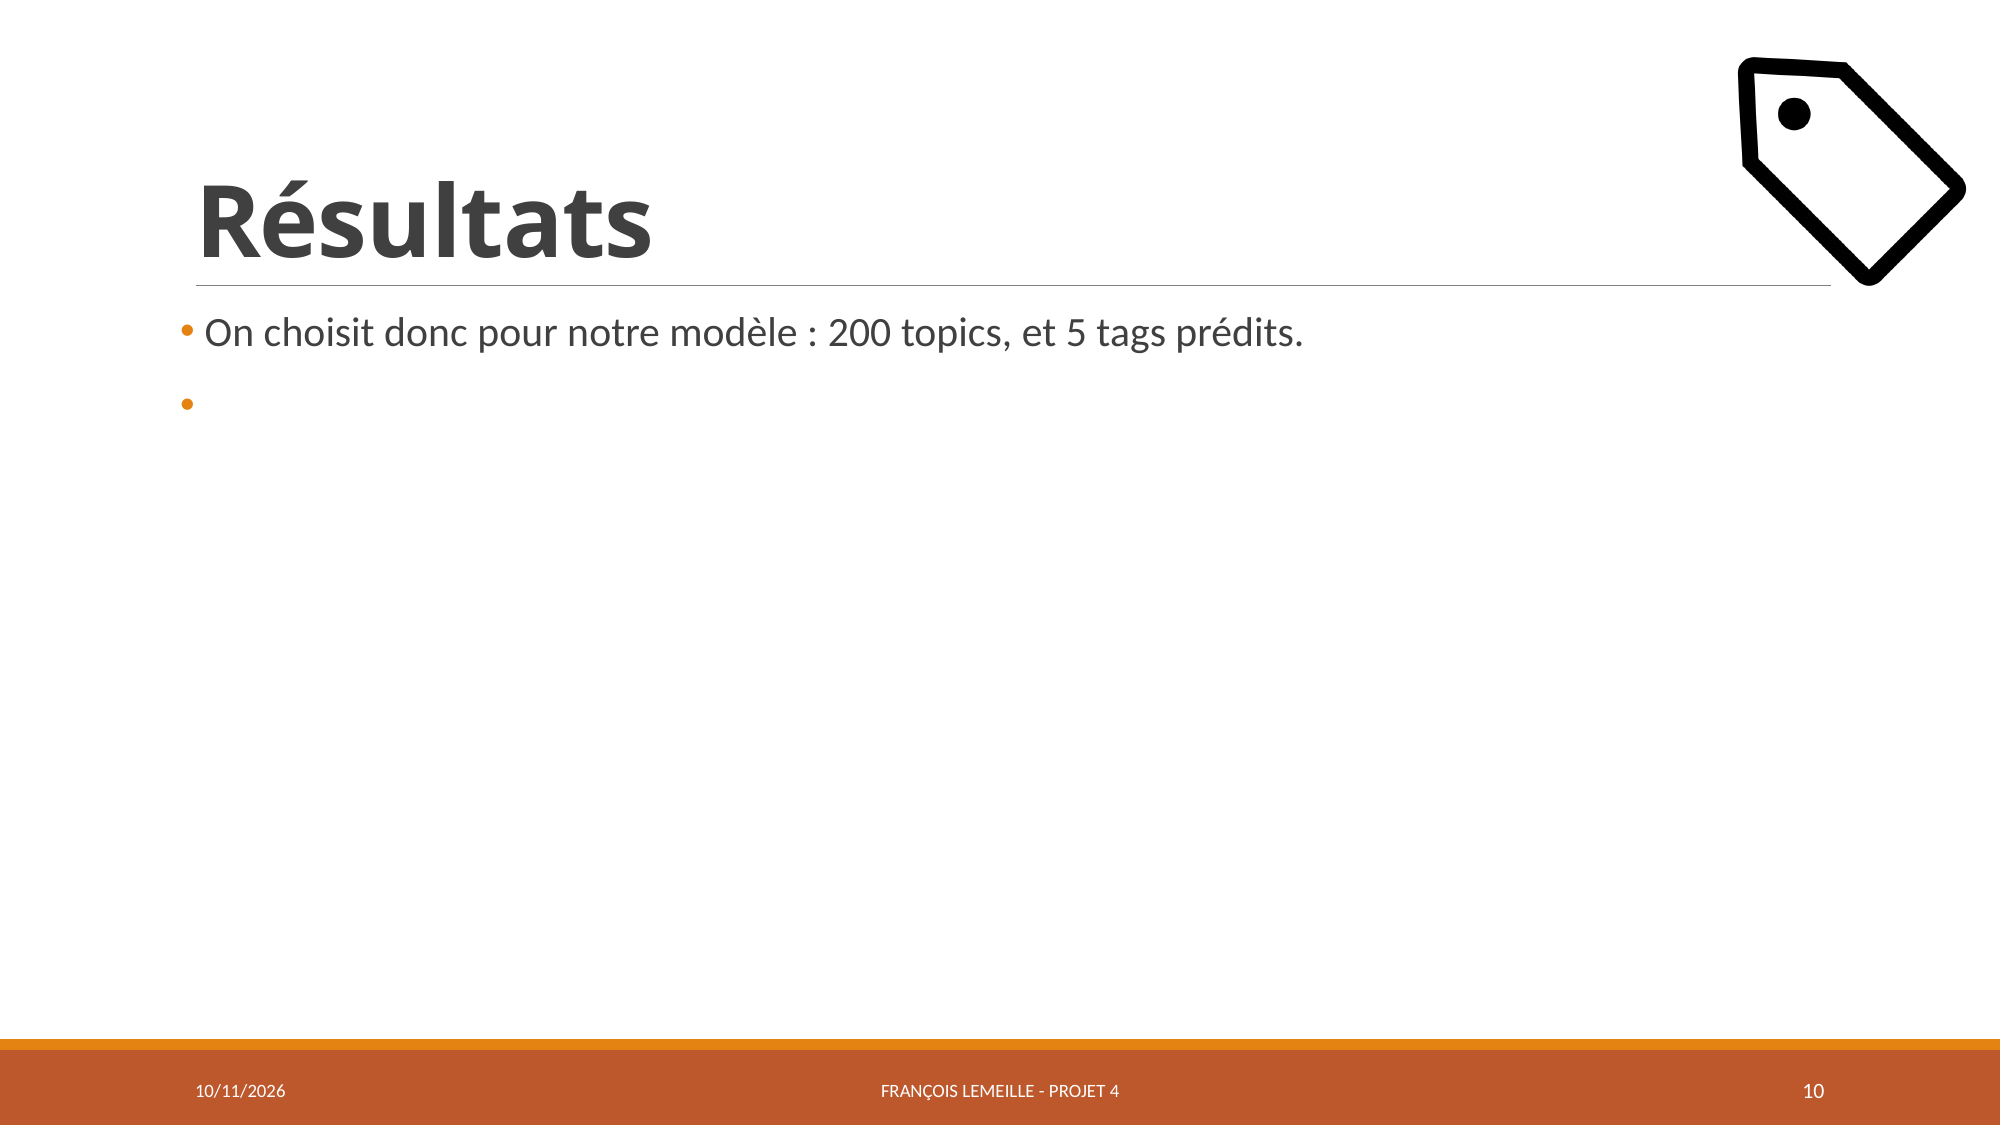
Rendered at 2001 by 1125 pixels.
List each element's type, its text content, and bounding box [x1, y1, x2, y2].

picture [1696, 39, 2000, 344]
footer François Lemeille - Projet 4 [604, 1059, 1396, 1120]
title Résultats [180, 47, 1693, 285]
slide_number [180, 1059, 586, 1120]
slide_number 10 [1624, 1059, 1840, 1120]
list On choisit donc pour notre modèle : 200 topics, et 5 tags prédits. [180, 302, 1830, 963]
